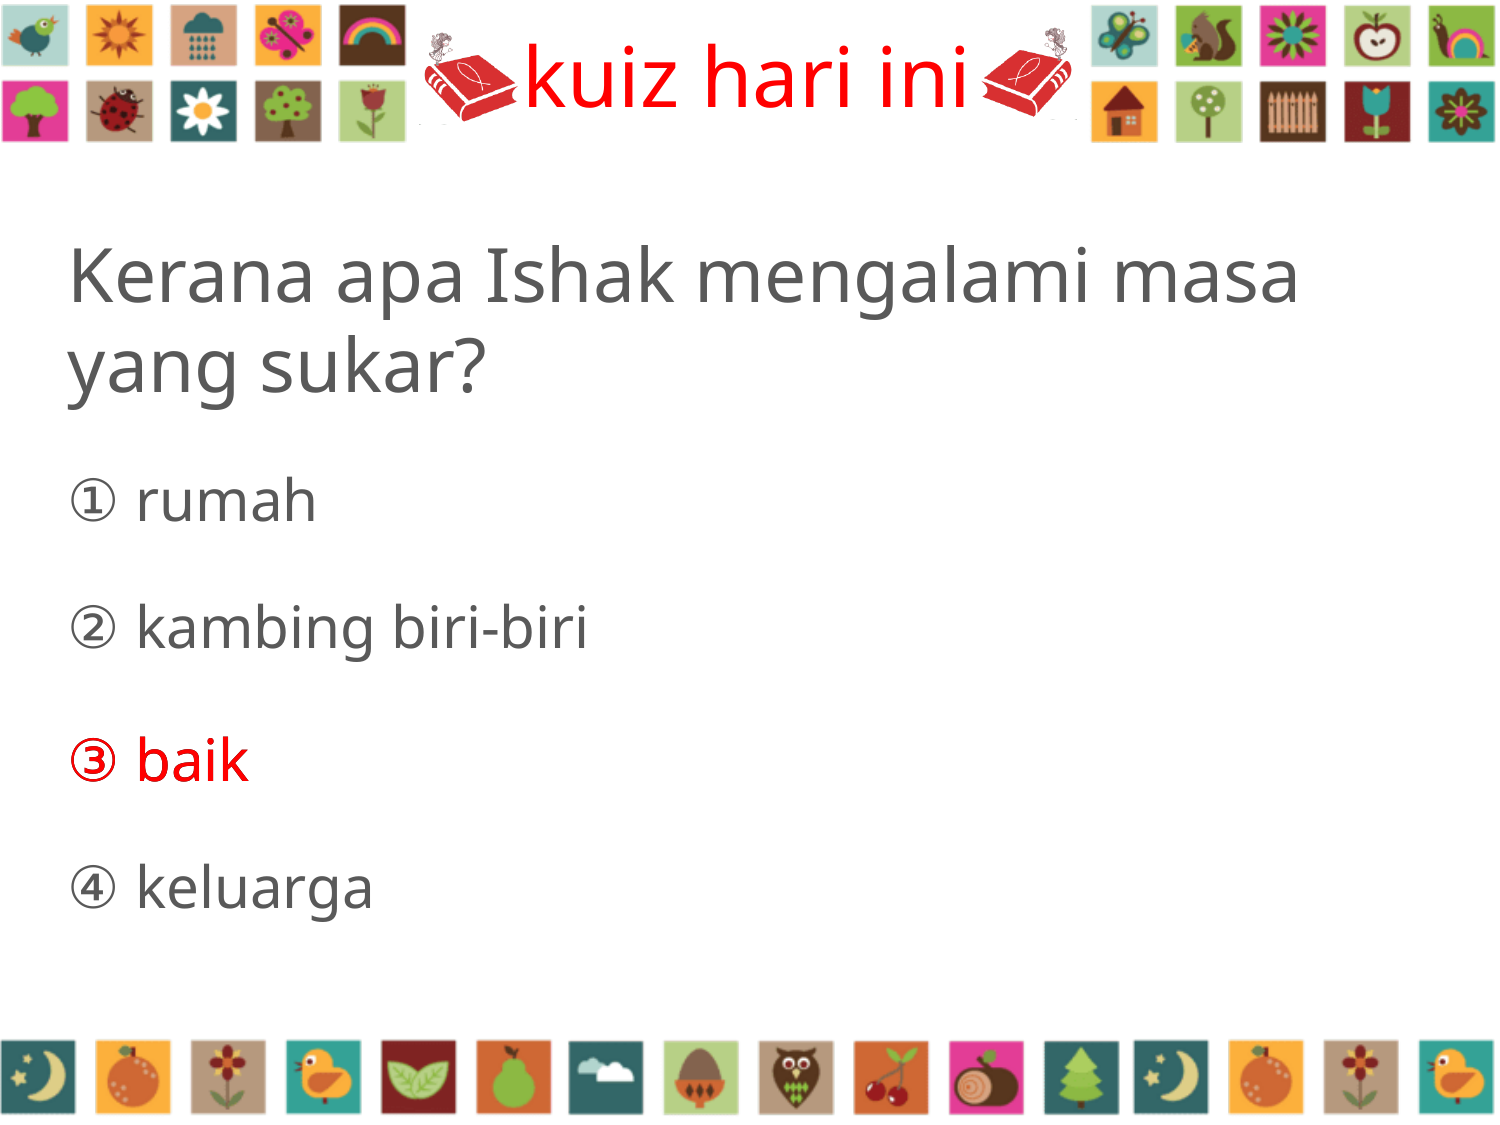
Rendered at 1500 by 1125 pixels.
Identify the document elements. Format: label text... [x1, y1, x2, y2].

text_box kuiz hari ini [547, 16, 1078, 131]
text_box Kerana apa Ishak mengalami masa yang sukar? [53, 219, 1436, 415]
text_box ③ baik [53, 716, 1483, 801]
picture [0, 3, 550, 150]
text_box ④ keluarga [53, 842, 1483, 928]
text_box ② kambing biri-biri [53, 582, 1436, 668]
text_box ① rumah [53, 456, 1436, 541]
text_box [0, 1028, 1500, 1118]
picture [950, 3, 1500, 150]
